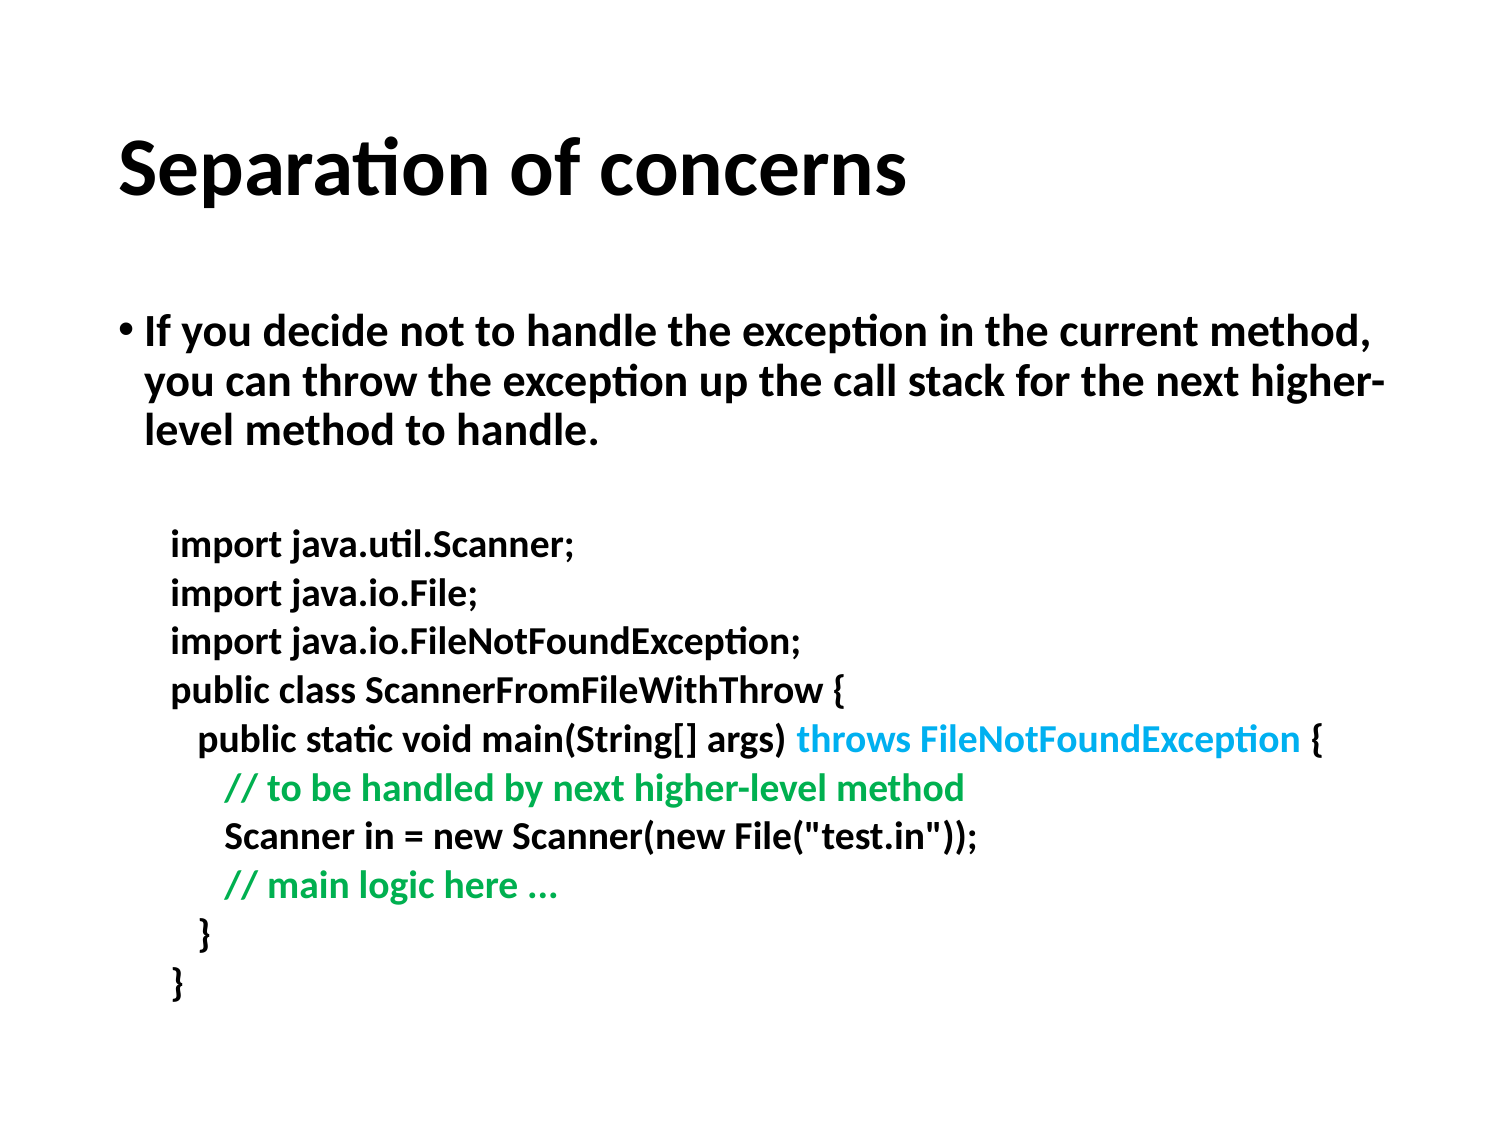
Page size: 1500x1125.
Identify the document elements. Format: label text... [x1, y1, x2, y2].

title Separation of concerns [103, 59, 1397, 278]
list If you decide not to handle the exception in the current method, you can throw the exception up the call stack for the next higher-level method to handle. import java.util.Scanner; import java.io.File; import java.io.FileNotFoundException; public class ScannerFromFileWithThrow { public static void main(String[] args) throws FileNotFoundException { // to be handled by next higher-level method Scanner in = new Scanner(new File("test.in")); // main logic here ... } } [103, 299, 1419, 1014]
